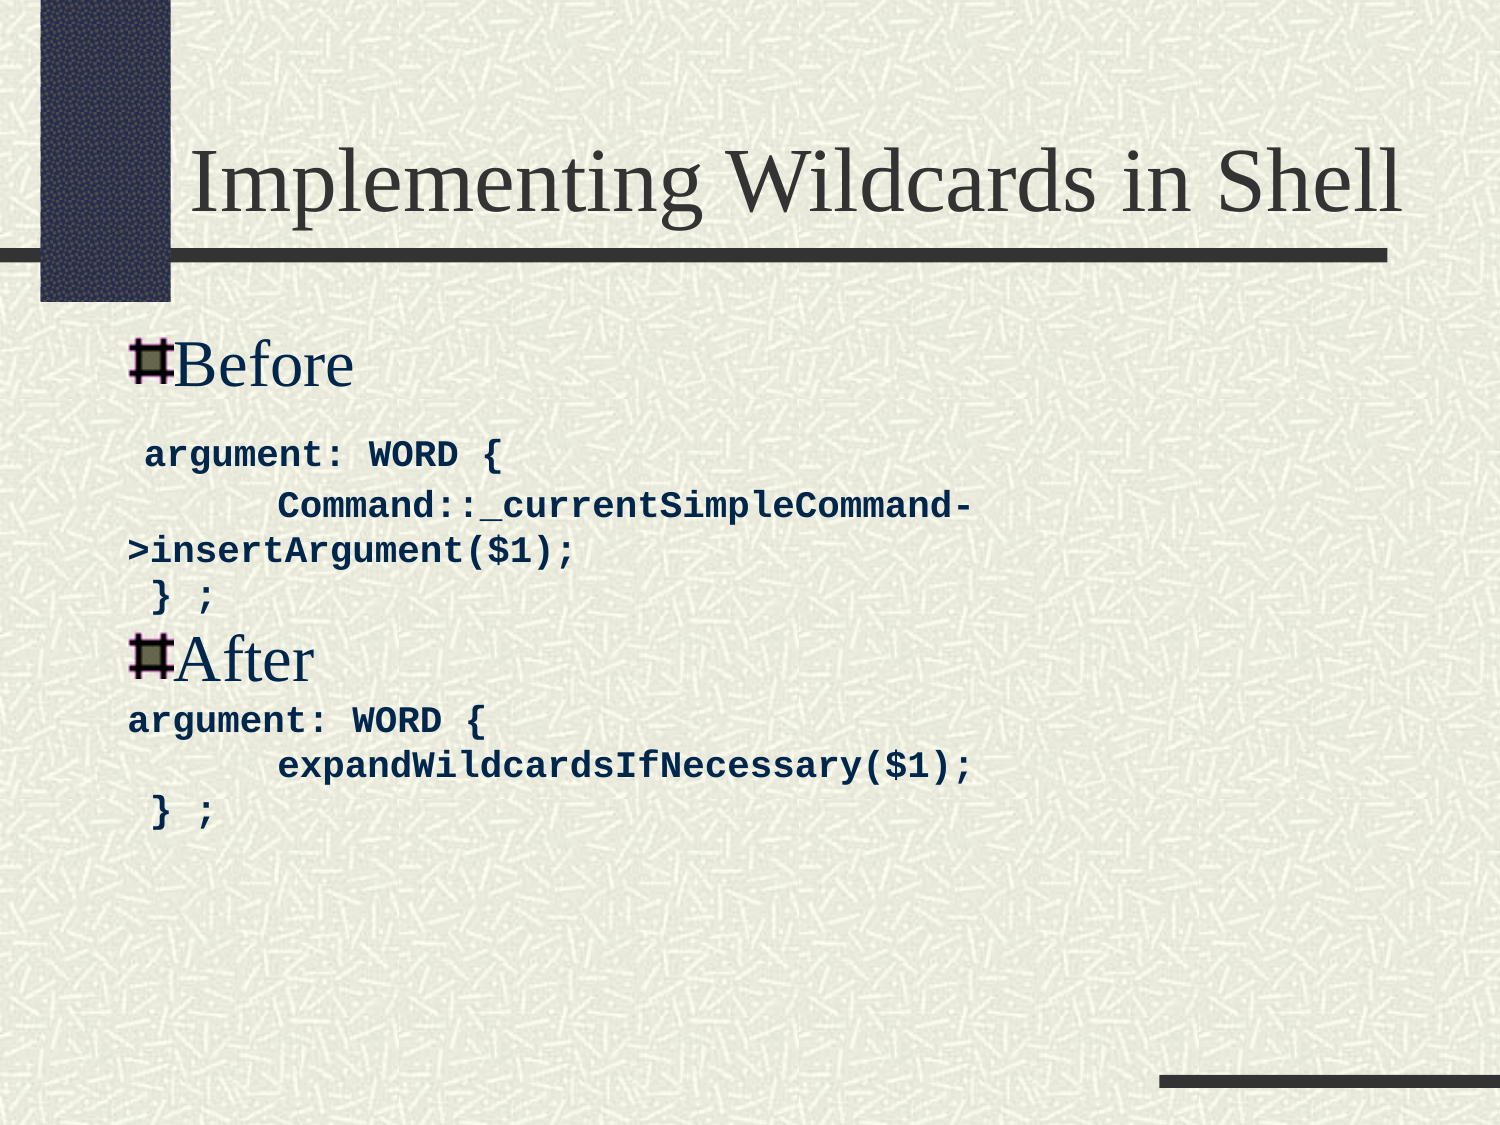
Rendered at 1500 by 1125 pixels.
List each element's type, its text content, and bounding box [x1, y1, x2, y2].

text_box Implementing Wildcards in Shell [174, 49, 1450, 238]
text_box Before argument: WORD { Command::_currentSimpleCommand->insertArgument($1); } ; After argument: WORD { expandWildcardsIfNecessary($1); } ; [112, 312, 1388, 1000]
picture [0, 0, 1500, 1125]
